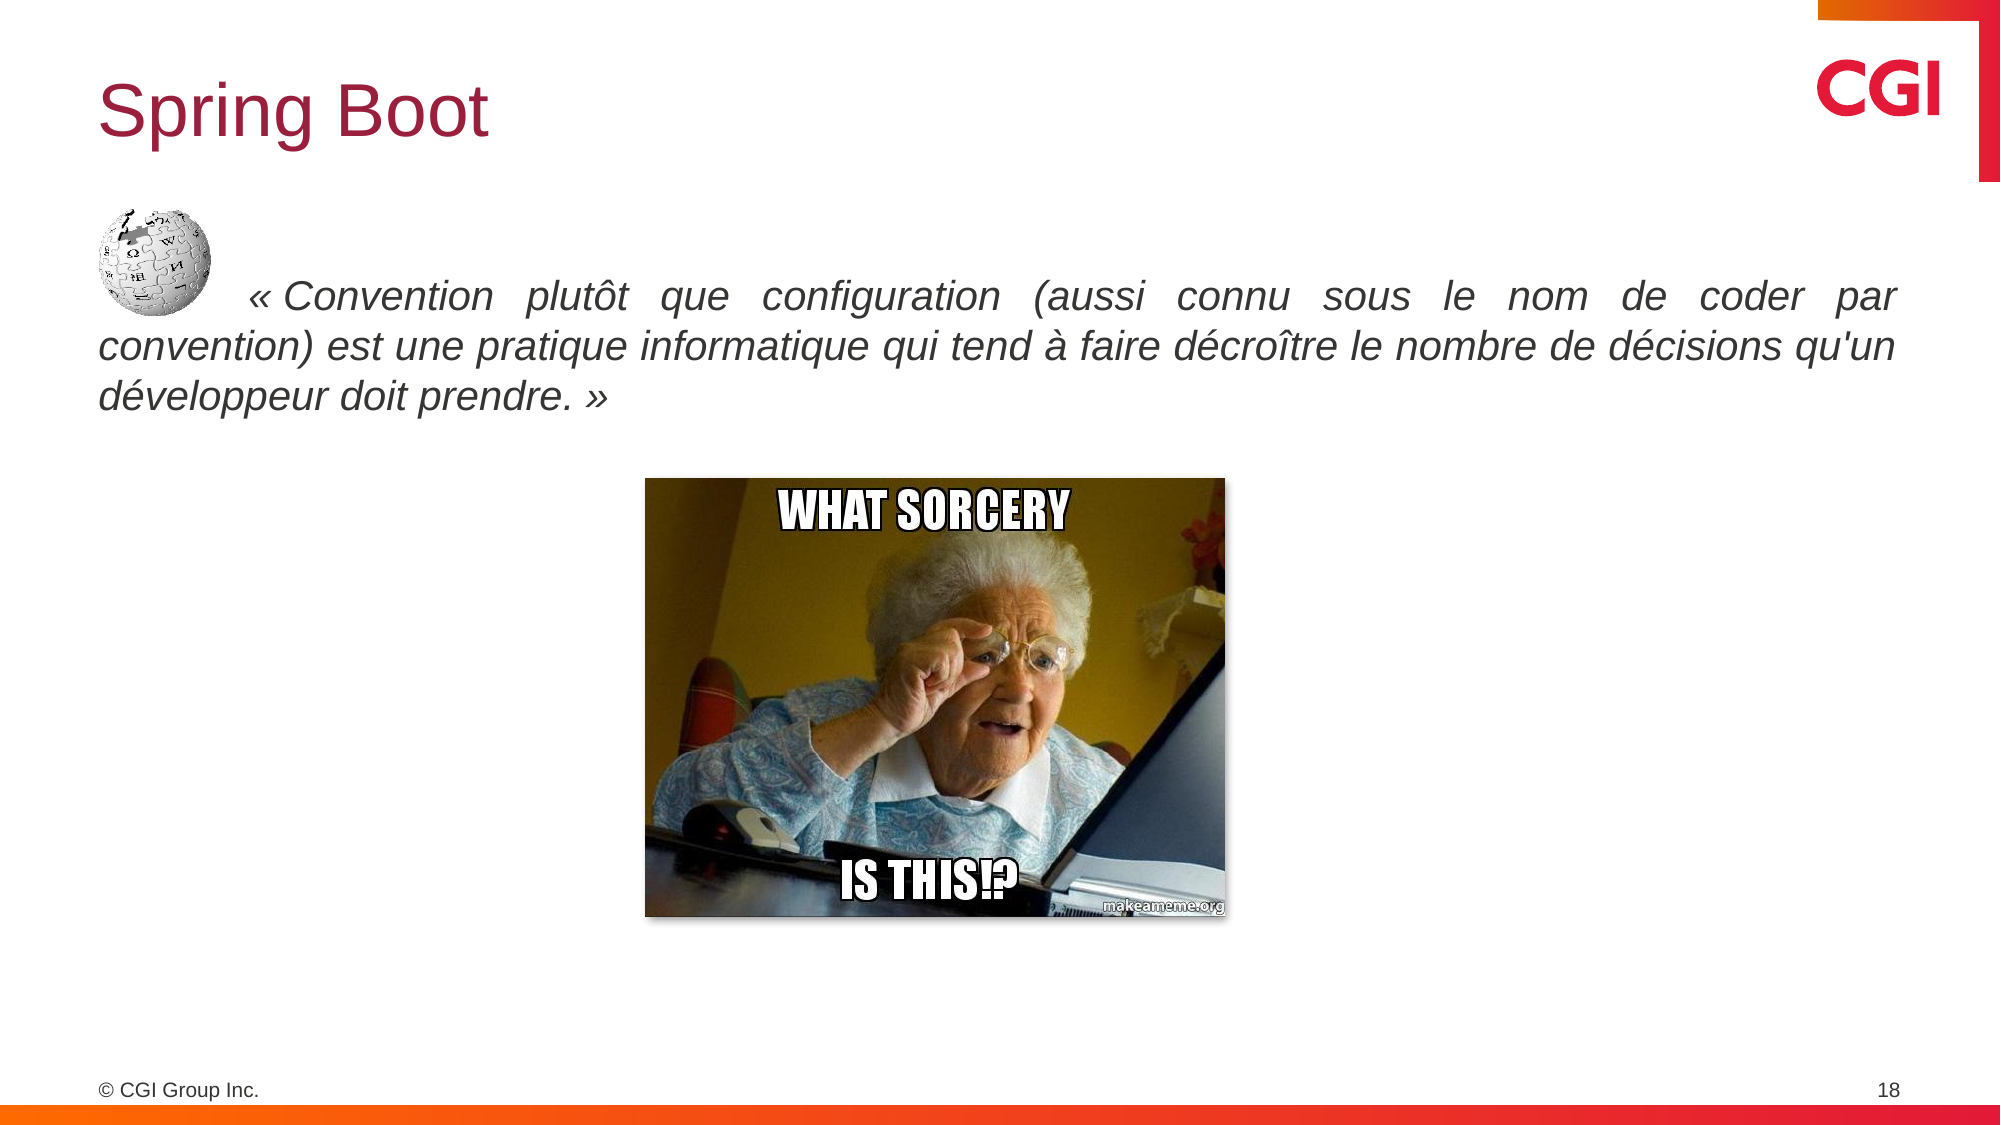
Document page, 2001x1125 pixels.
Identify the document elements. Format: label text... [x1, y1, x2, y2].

picture [645, 477, 1225, 918]
list « Convention plutôt que configuration (aussi connu sous le nom de coder par convention) est une pratique informatique qui tend à faire décroître le nombre de décisions qu'un développeur doit prendre. » [98, 208, 1898, 1047]
title Spring Boot [97, 30, 1737, 182]
picture [97, 207, 212, 322]
slide_number 18 [1857, 1075, 1901, 1104]
